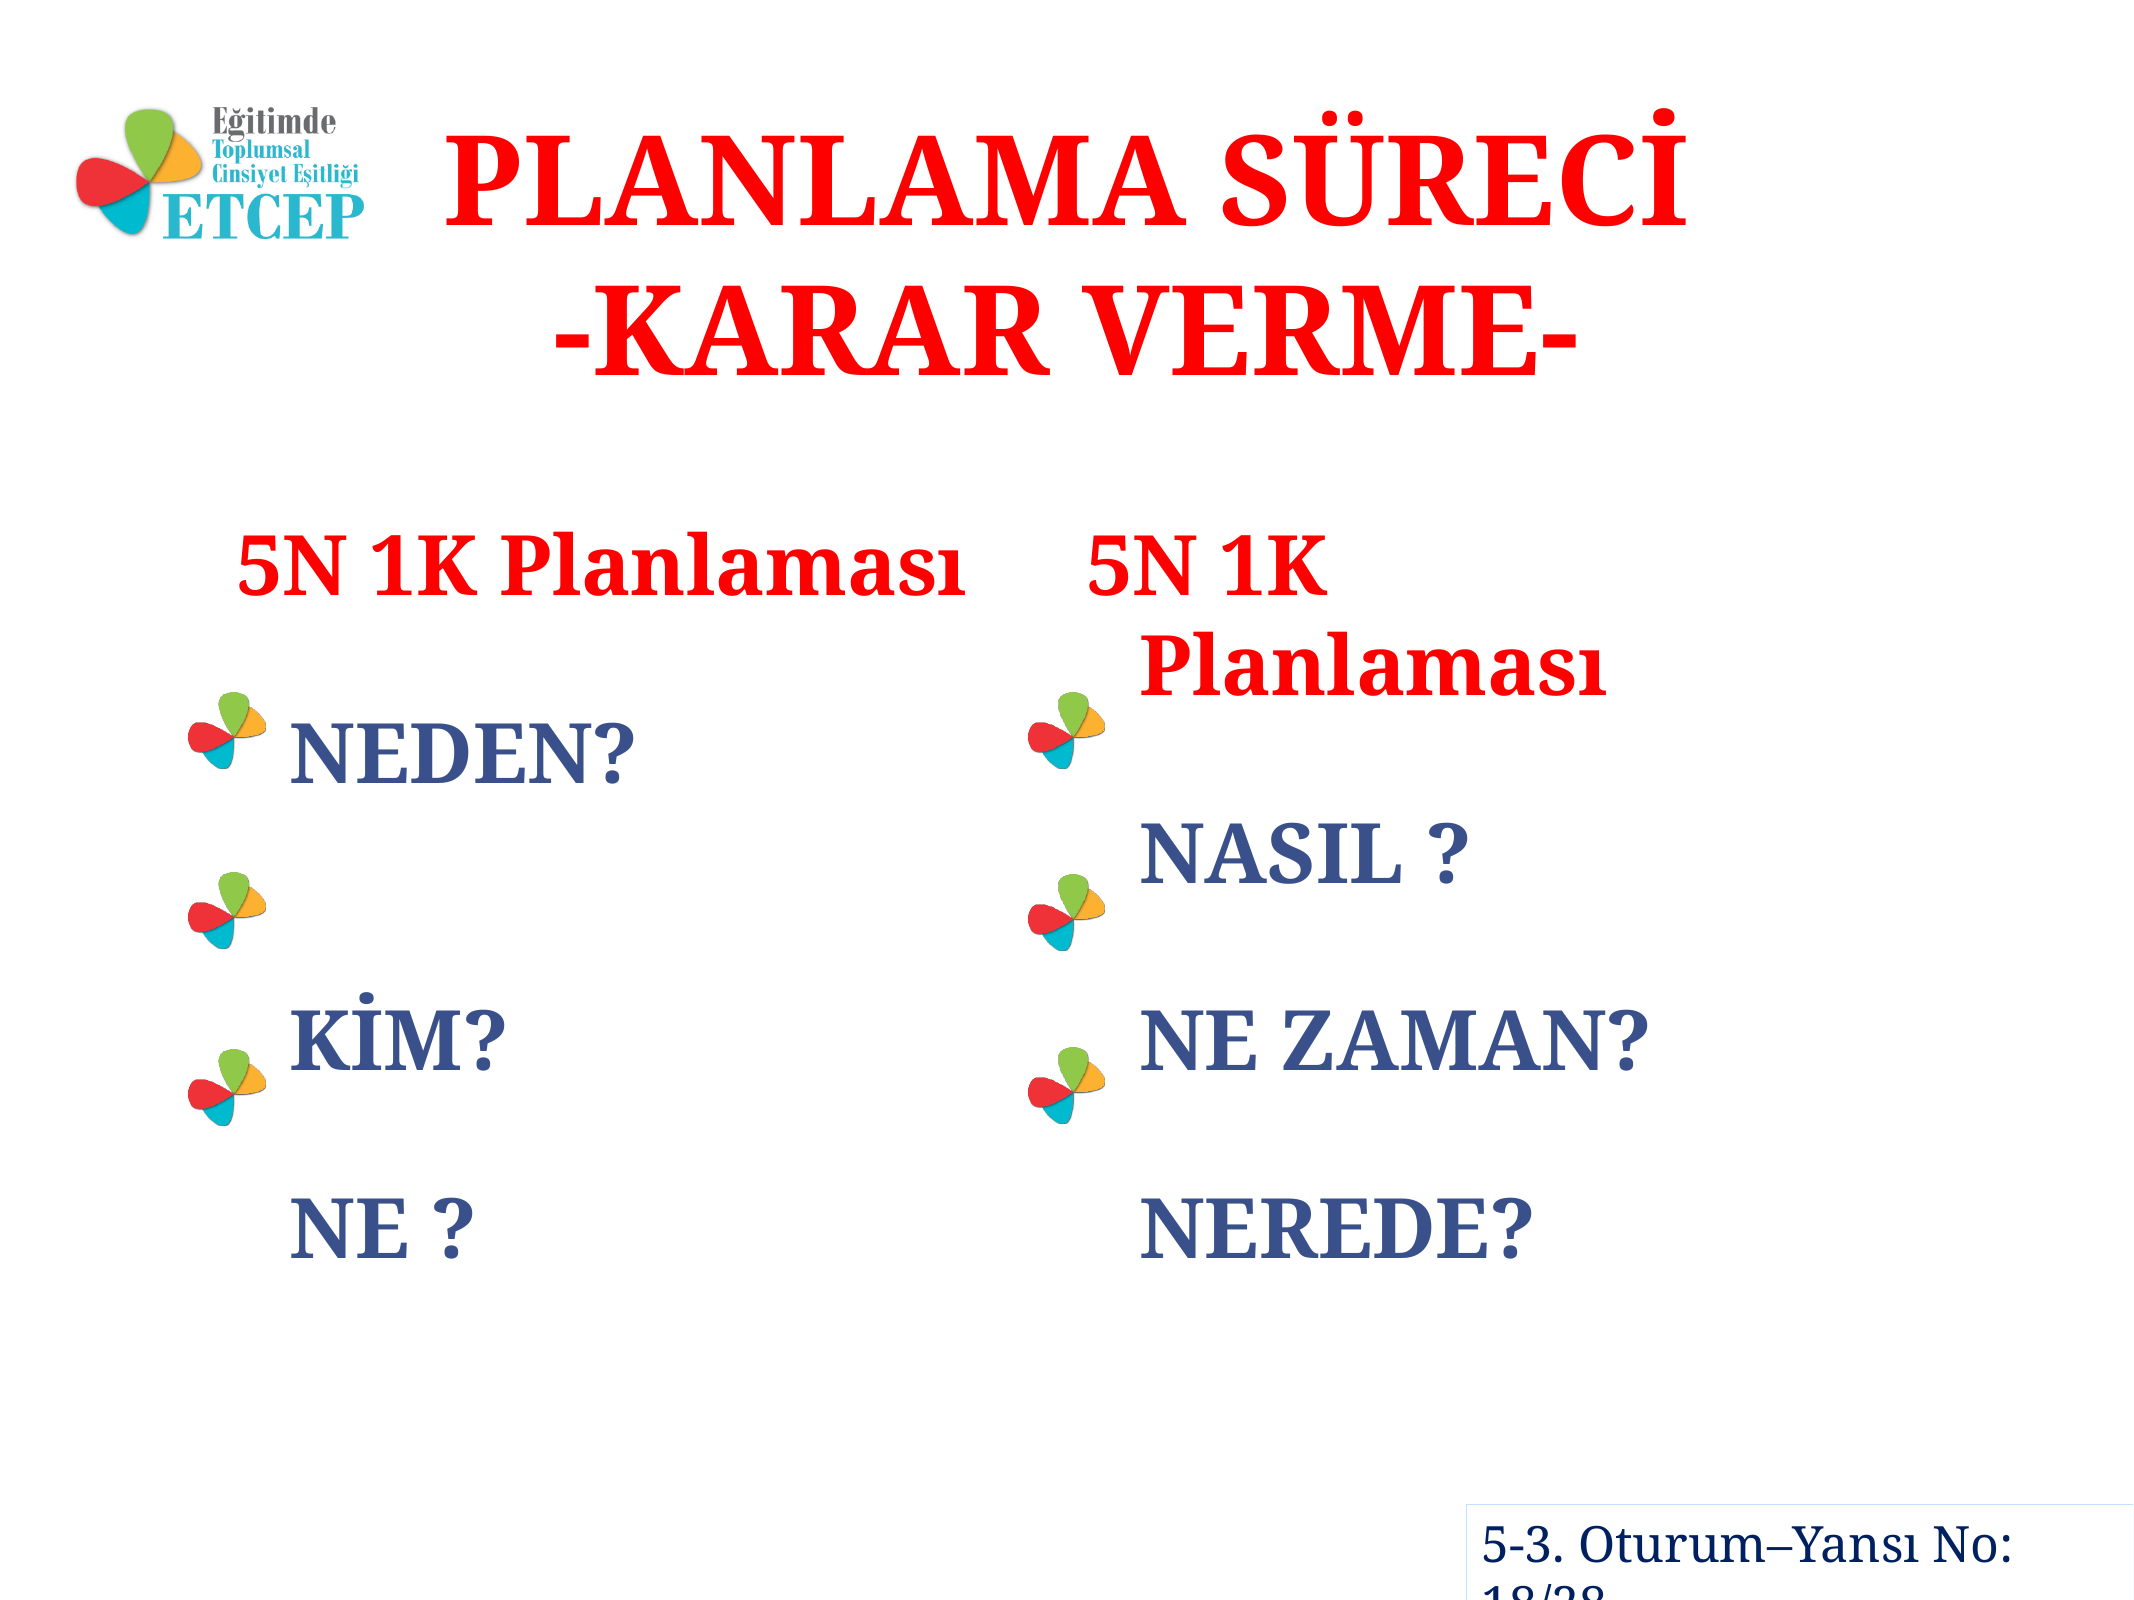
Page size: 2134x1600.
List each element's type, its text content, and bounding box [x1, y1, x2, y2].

text_box 5-3. Oturum–Yansı No: 18/28 [1466, 1504, 2134, 1600]
text_box 5N 1K Planlaması NASIL ? NE ZAMAN? NEREDE? [1066, 512, 1809, 1188]
picture [188, 692, 266, 769]
picture [72, 105, 364, 239]
picture [188, 1049, 266, 1126]
picture [188, 872, 266, 949]
list 5N 1K Planlaması NEDEN? KİM? NE ? [216, 511, 991, 1176]
picture [1028, 1047, 1105, 1124]
picture [1028, 874, 1105, 951]
picture [1028, 692, 1105, 769]
title PLANLAMA SÜRECİ -KARAR VERME- [155, 72, 1978, 428]
